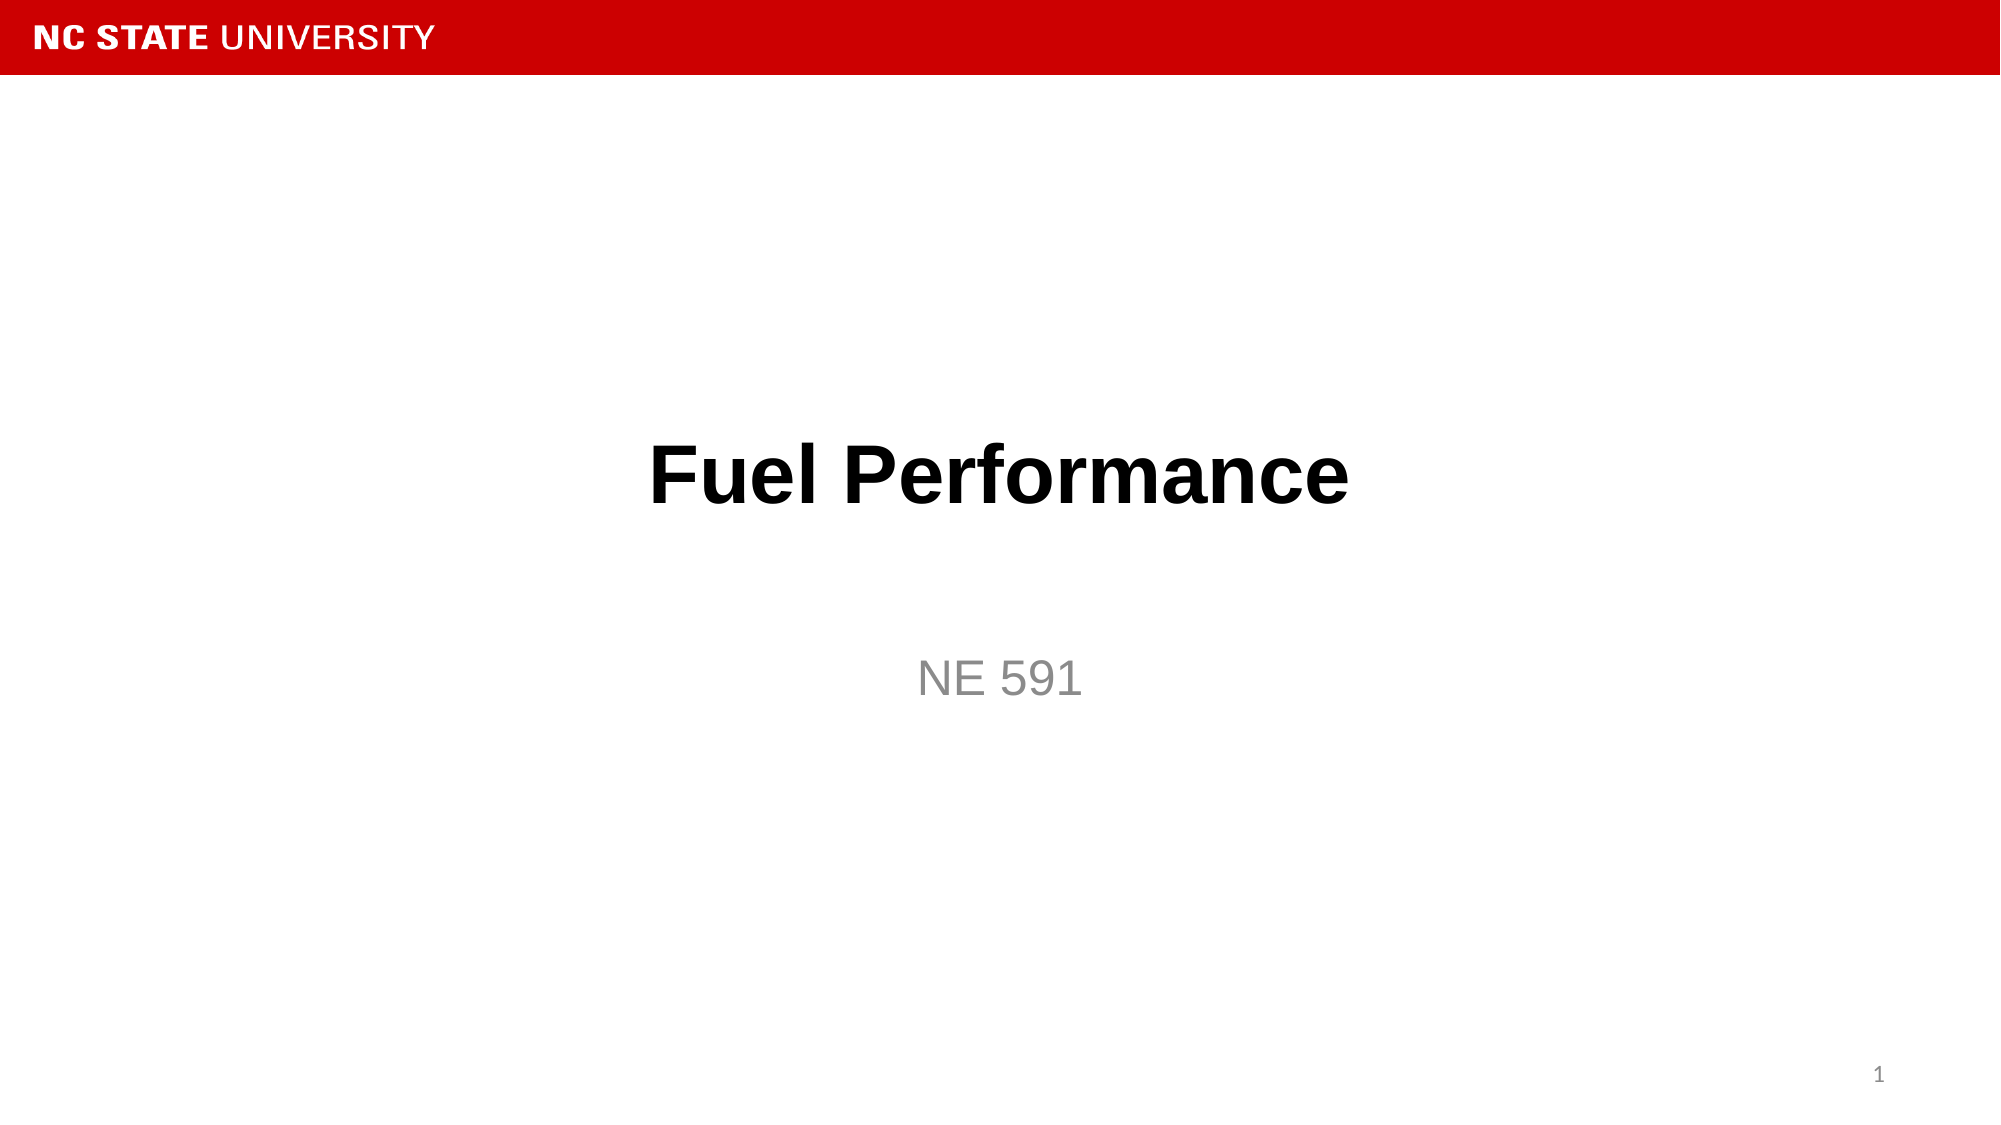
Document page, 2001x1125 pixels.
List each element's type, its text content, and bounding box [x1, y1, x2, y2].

subtitle NE 591 [300, 637, 1700, 925]
picture [0, 0, 2000, 75]
title Fuel Performance [150, 349, 1850, 591]
slide_number 1 [1433, 1042, 1900, 1103]
